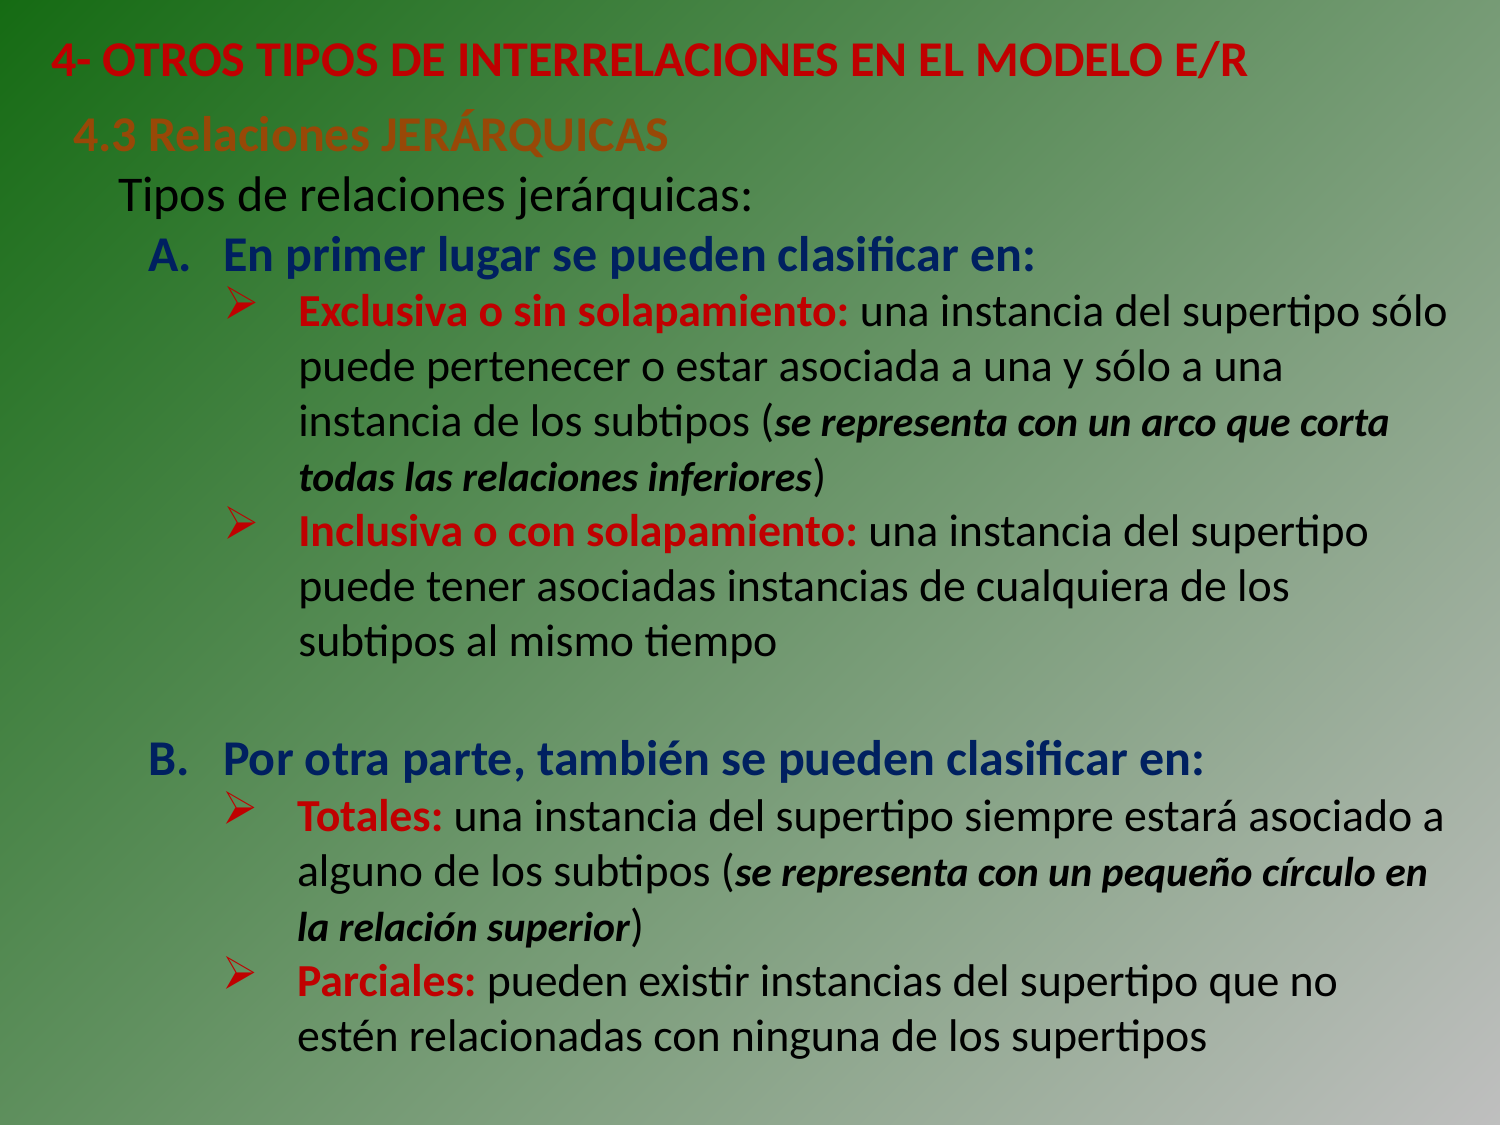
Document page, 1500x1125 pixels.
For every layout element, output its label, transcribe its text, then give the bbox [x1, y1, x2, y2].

text_box 4- OTROS TIPOS DE INTERRELACIONES EN EL MODELO E/R [35, 19, 1500, 94]
text_box 4.3 Relaciones JERÁRQUICAS Tipos de relaciones jerárquicas: En primer lugar se pueden clasificar en: Exclusiva o sin solapamiento: una instancia del supertipo sólo puede pertenecer o estar asociada a una y sólo a una instancia de los subtipos (se representa con un arco que corta todas las relaciones inferiores) Inclusiva o con solapamiento: una instancia del supertipo puede tener asociadas instancias de cualquiera de los subtipos al mismo tiempo Por otra parte, también se pueden clasificar en: Totales: una instancia del supertipo siempre estará asociado a alguno de los subtipos (se representa con un pequeño círculo en la relación superior) Parciales: pueden existir instancias del supertipo que no estén relacionadas con ninguna de los supertipos [58, 93, 1465, 1069]
